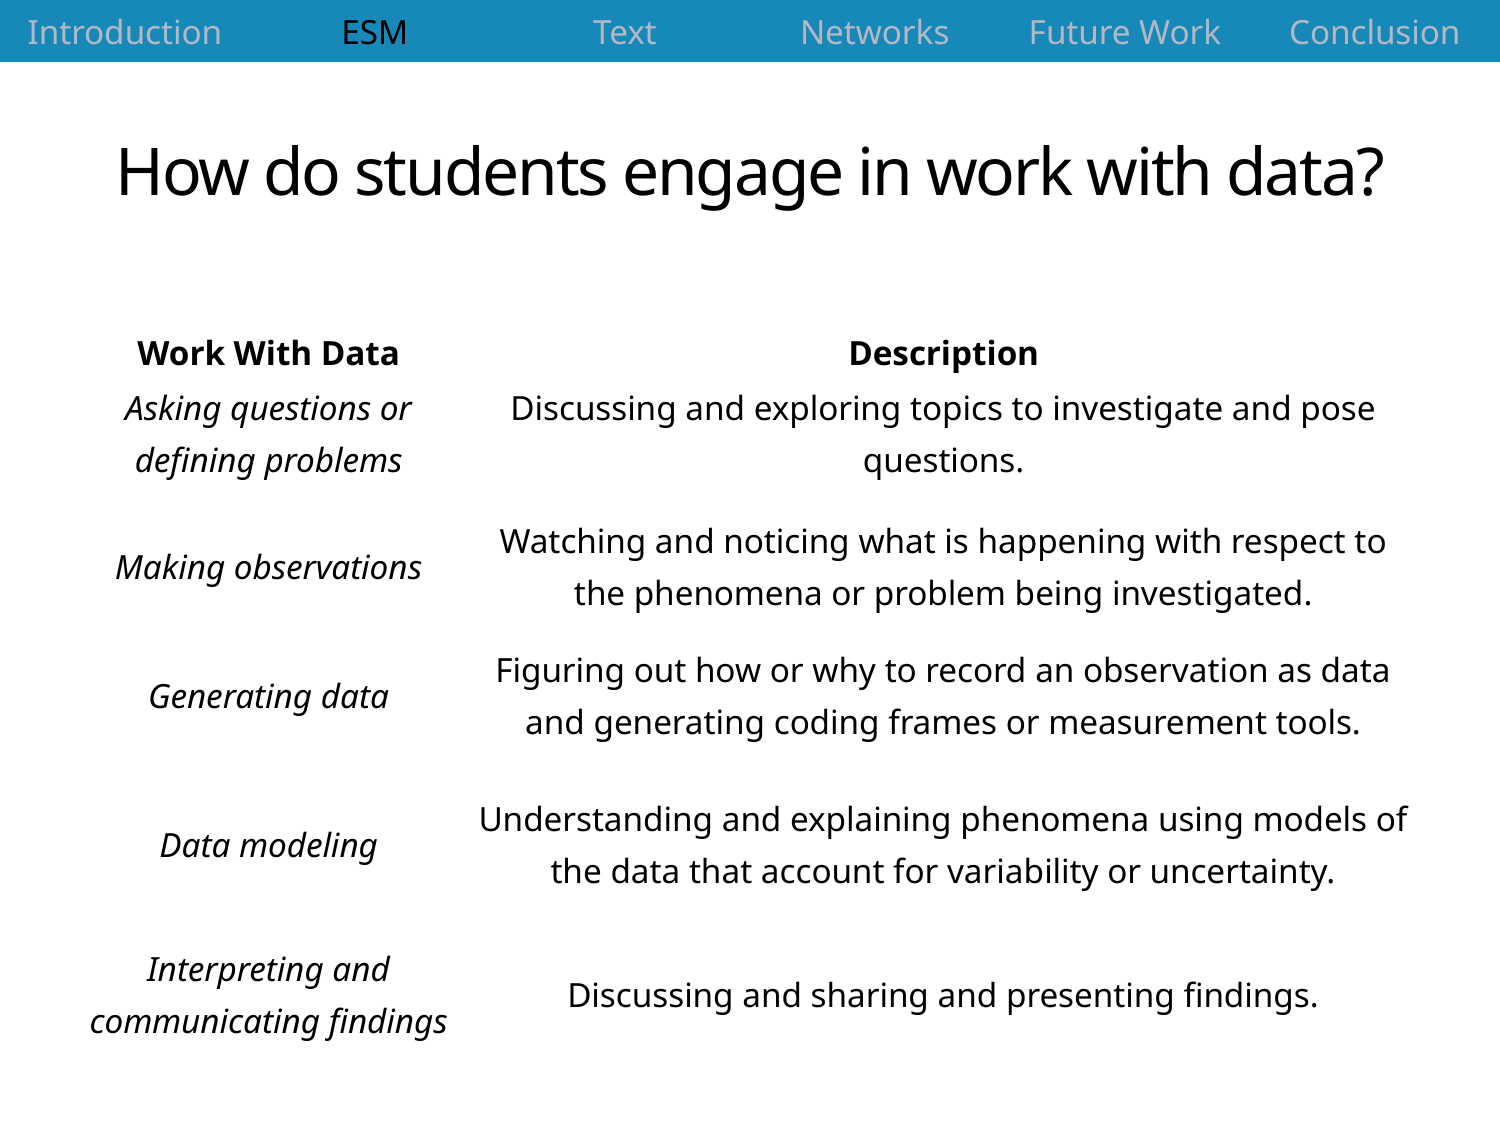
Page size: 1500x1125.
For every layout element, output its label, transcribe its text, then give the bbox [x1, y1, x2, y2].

table_header Future Work [1000, 0, 1250, 62]
title How do students engage in work with data? [75, 87, 1425, 250]
table_header Introduction [0, 0, 250, 62]
table_cell Discussing and sharing and presenting findings. [463, 940, 1424, 1042]
table_cell Discussing and exploring topics to investigate and pose questions. [463, 376, 1424, 485]
table_cell Understanding and explaining phenomena using models of the data that account for variability or uncertainty. [463, 745, 1424, 938]
table_header ESM [250, 0, 500, 62]
table_cell Asking questions or defining problems [76, 376, 462, 485]
table_cell Watching and noticing what is happening with respect to the phenomena or problem being investigated. [463, 486, 1424, 639]
table_cell Figuring out how or why to record an observation as data and generating coding frames or measurement tools. [463, 641, 1424, 743]
table_header Conclusion [1250, 0, 1500, 62]
table_cell Interpreting and communicating findings [76, 940, 462, 1042]
table_header Work With Data [76, 324, 462, 374]
table_cell Data modeling [76, 745, 462, 938]
table_cell Making observations [76, 486, 462, 639]
table_header Text [500, 0, 750, 62]
table_header Networks [750, 0, 1000, 62]
table_header Description [463, 324, 1424, 374]
table_cell Generating data [76, 641, 462, 743]
